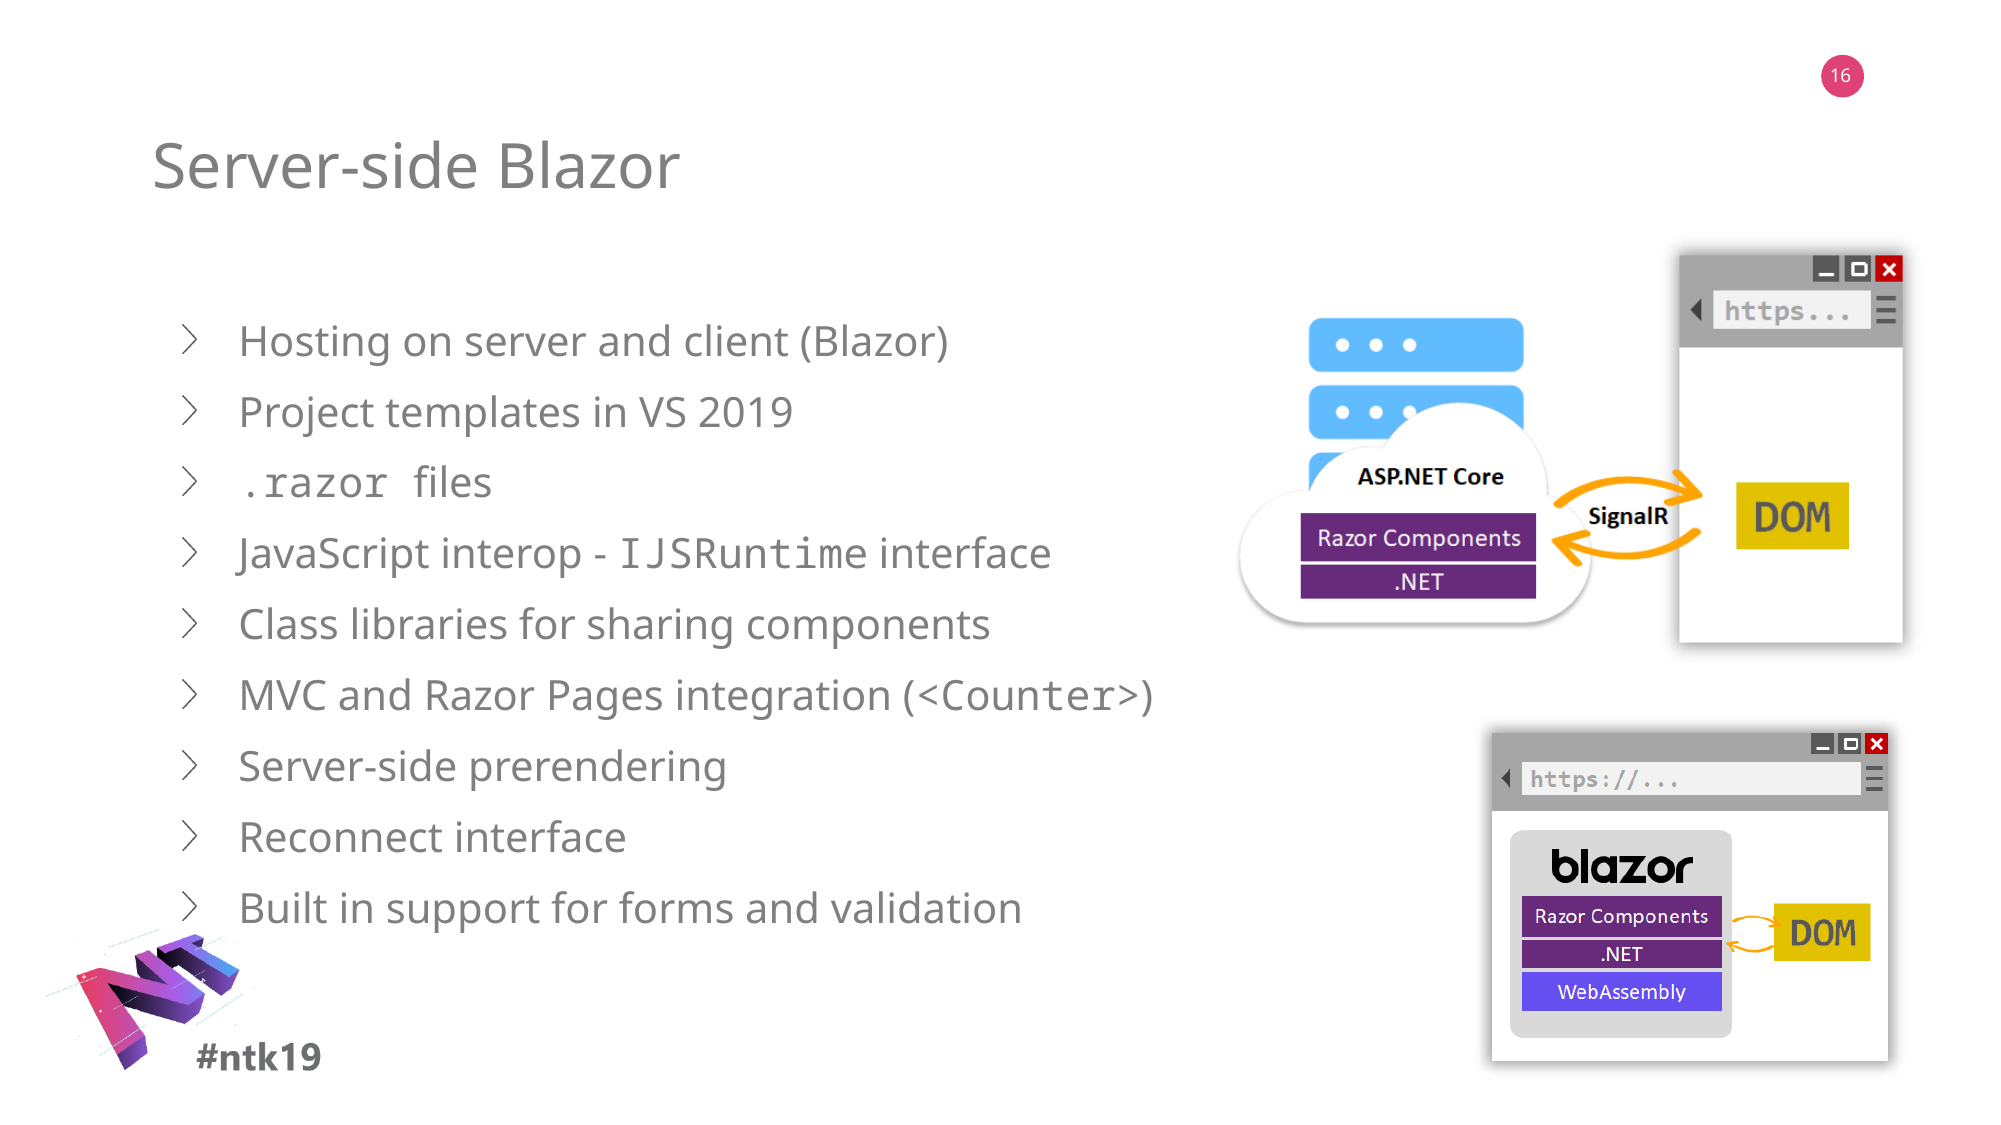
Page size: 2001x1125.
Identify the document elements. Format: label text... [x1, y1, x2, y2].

picture [182, 537, 197, 567]
picture [182, 608, 197, 638]
picture [182, 820, 197, 851]
picture [182, 324, 197, 354]
title Server-side Blazor [137, 59, 1863, 278]
picture [182, 891, 197, 921]
picture [182, 395, 197, 425]
list Hosting on server and client (Blazor) Project templates in VS 2019 .razor files JavaScript interop - IJSRuntime interface Class libraries for sharing components MVC and Razor Pages integration (<Counter>) Server-side prerendering Reconnect interface Built in support for forms and validation [137, 299, 1863, 1014]
picture [44, 903, 326, 1095]
picture [1467, 709, 1913, 1084]
picture [182, 750, 197, 780]
picture [182, 466, 197, 496]
picture [1233, 228, 1929, 670]
picture [182, 679, 197, 709]
